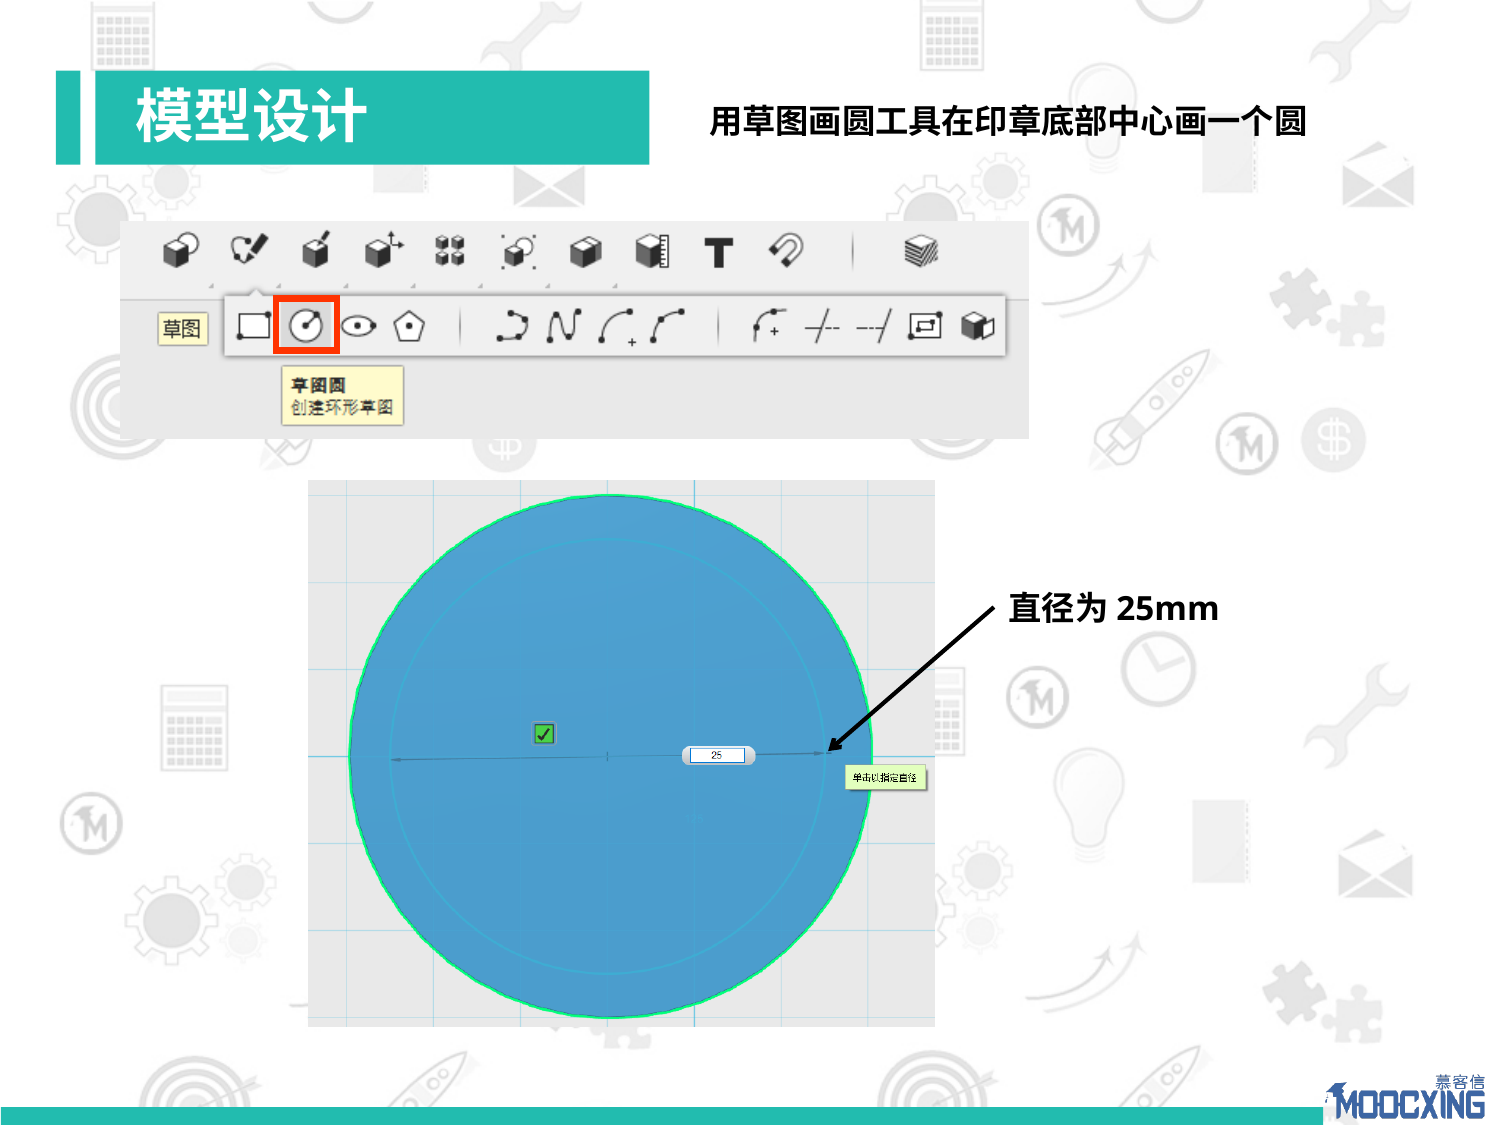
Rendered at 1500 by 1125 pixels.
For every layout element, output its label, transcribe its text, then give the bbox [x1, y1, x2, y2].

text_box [120, 221, 1029, 439]
picture [0, 0, 1500, 1125]
text_box 用草图画圆工具在印章底部中心画一个圆 [694, 92, 1335, 148]
title 模型设计 [120, 72, 872, 165]
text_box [308, 480, 1260, 1027]
